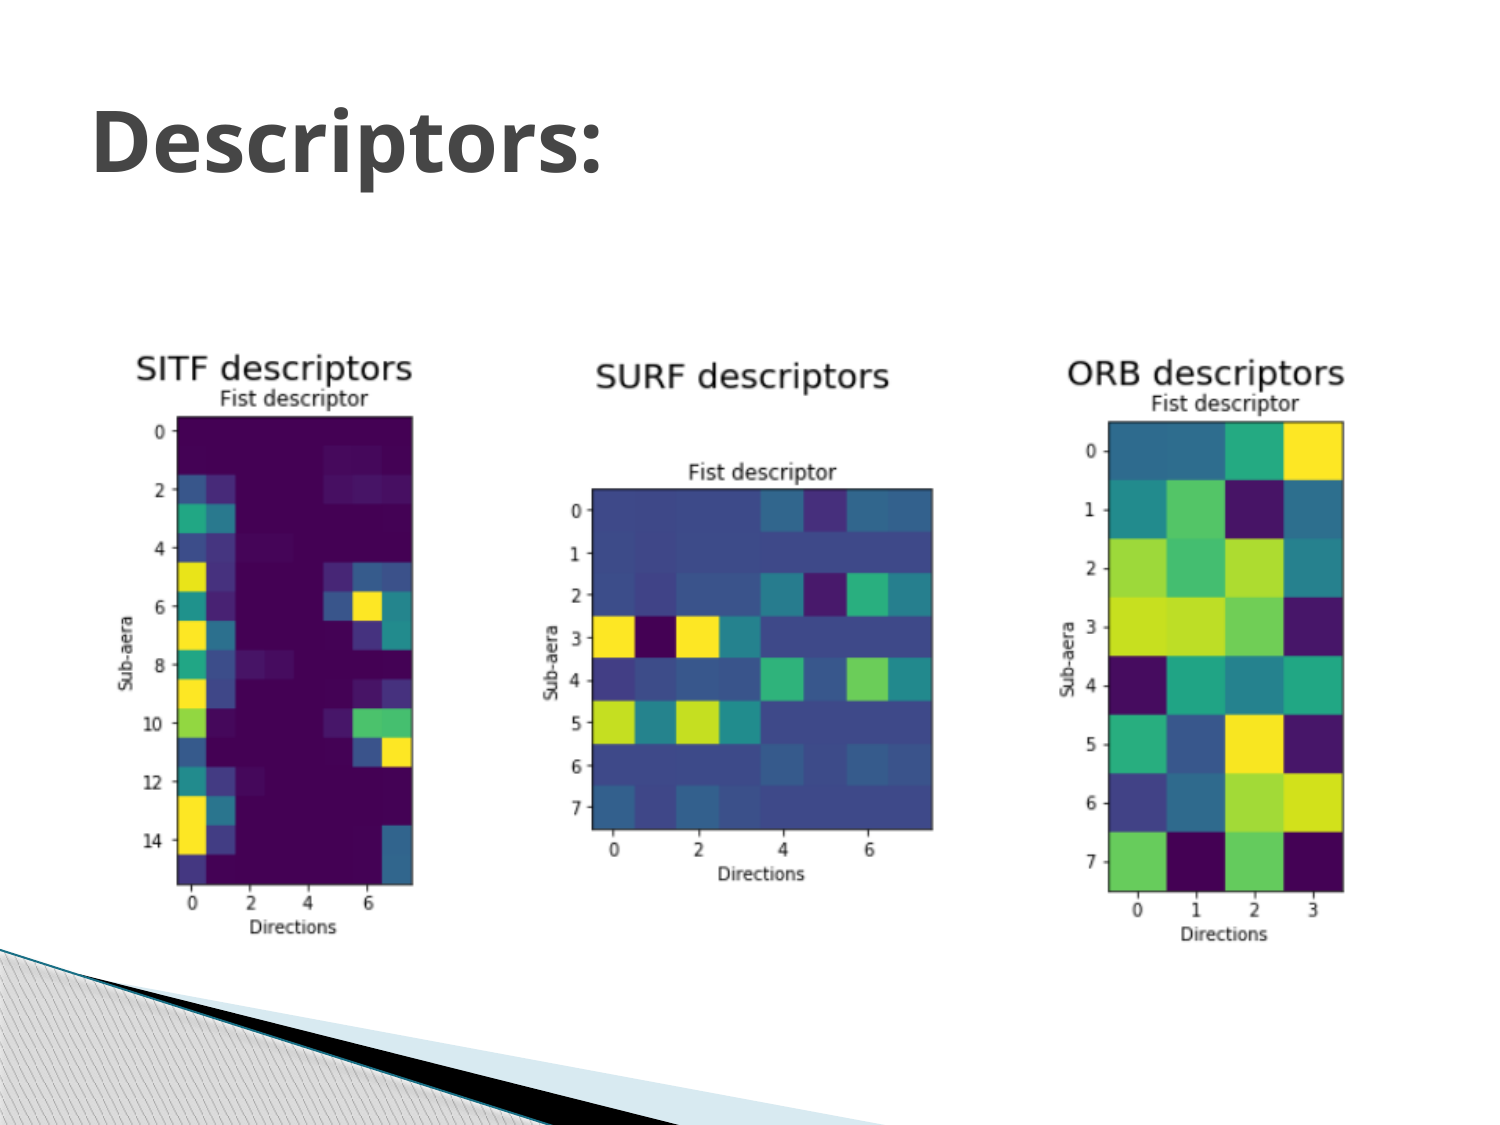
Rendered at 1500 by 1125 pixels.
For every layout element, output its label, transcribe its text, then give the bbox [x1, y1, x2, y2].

picture [1033, 349, 1391, 956]
title Descriptors: [75, 45, 1425, 233]
picture [100, 337, 467, 941]
picture [537, 349, 951, 893]
